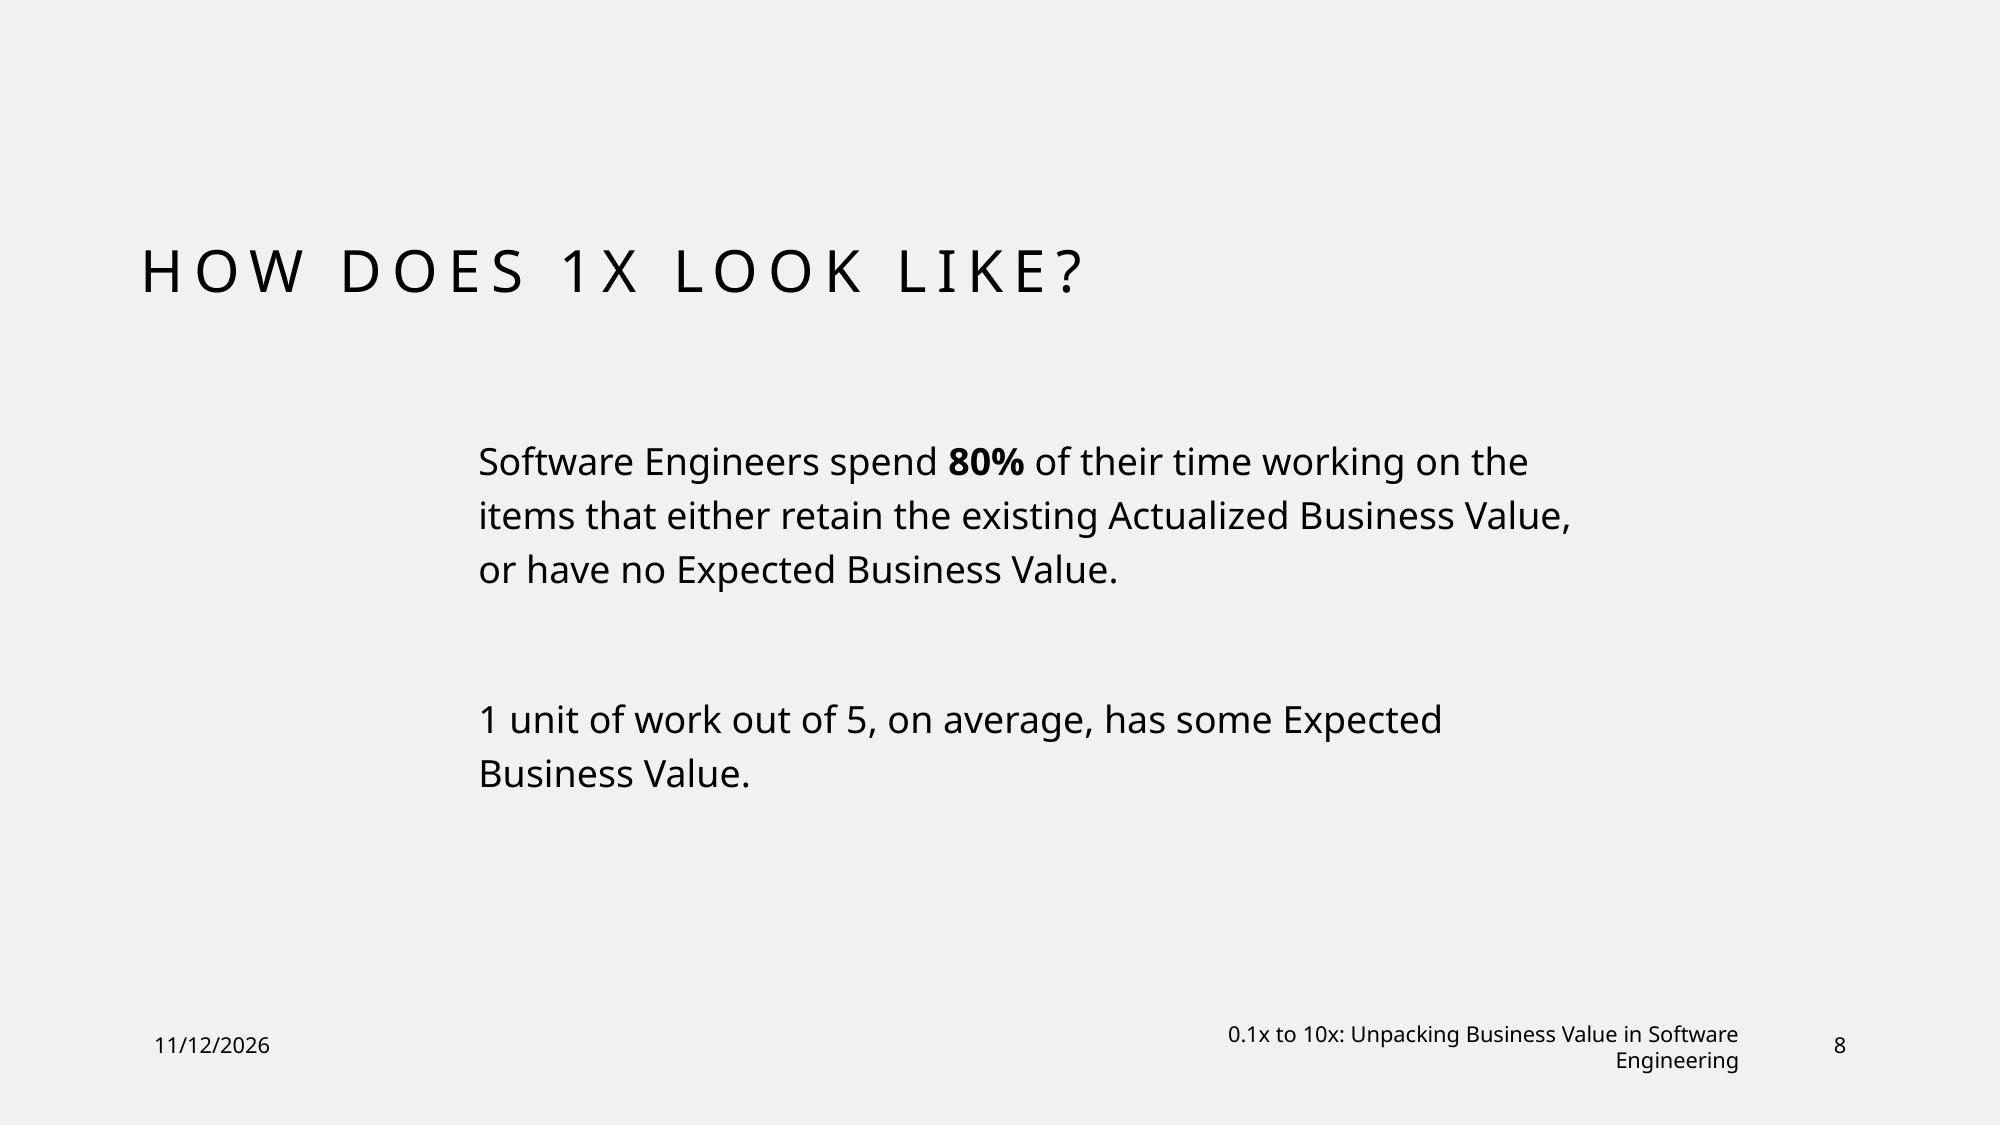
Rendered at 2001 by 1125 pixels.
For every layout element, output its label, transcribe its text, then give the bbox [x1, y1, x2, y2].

list Software Engineers spend 80% of their time working on the items that either retain the existing Actualized Business Value, or have no Expected Business Value. 1 unit of work out of 5, on average, has some Expected Business Value. [463, 421, 1622, 887]
footer 0.1x to 10x: Unpacking Business Value in Software Engineering [1152, 1016, 1755, 1077]
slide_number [139, 1016, 590, 1077]
slide_number 8 [1759, 1016, 1862, 1077]
title How Does 1x Look Like? [125, 212, 1309, 366]
